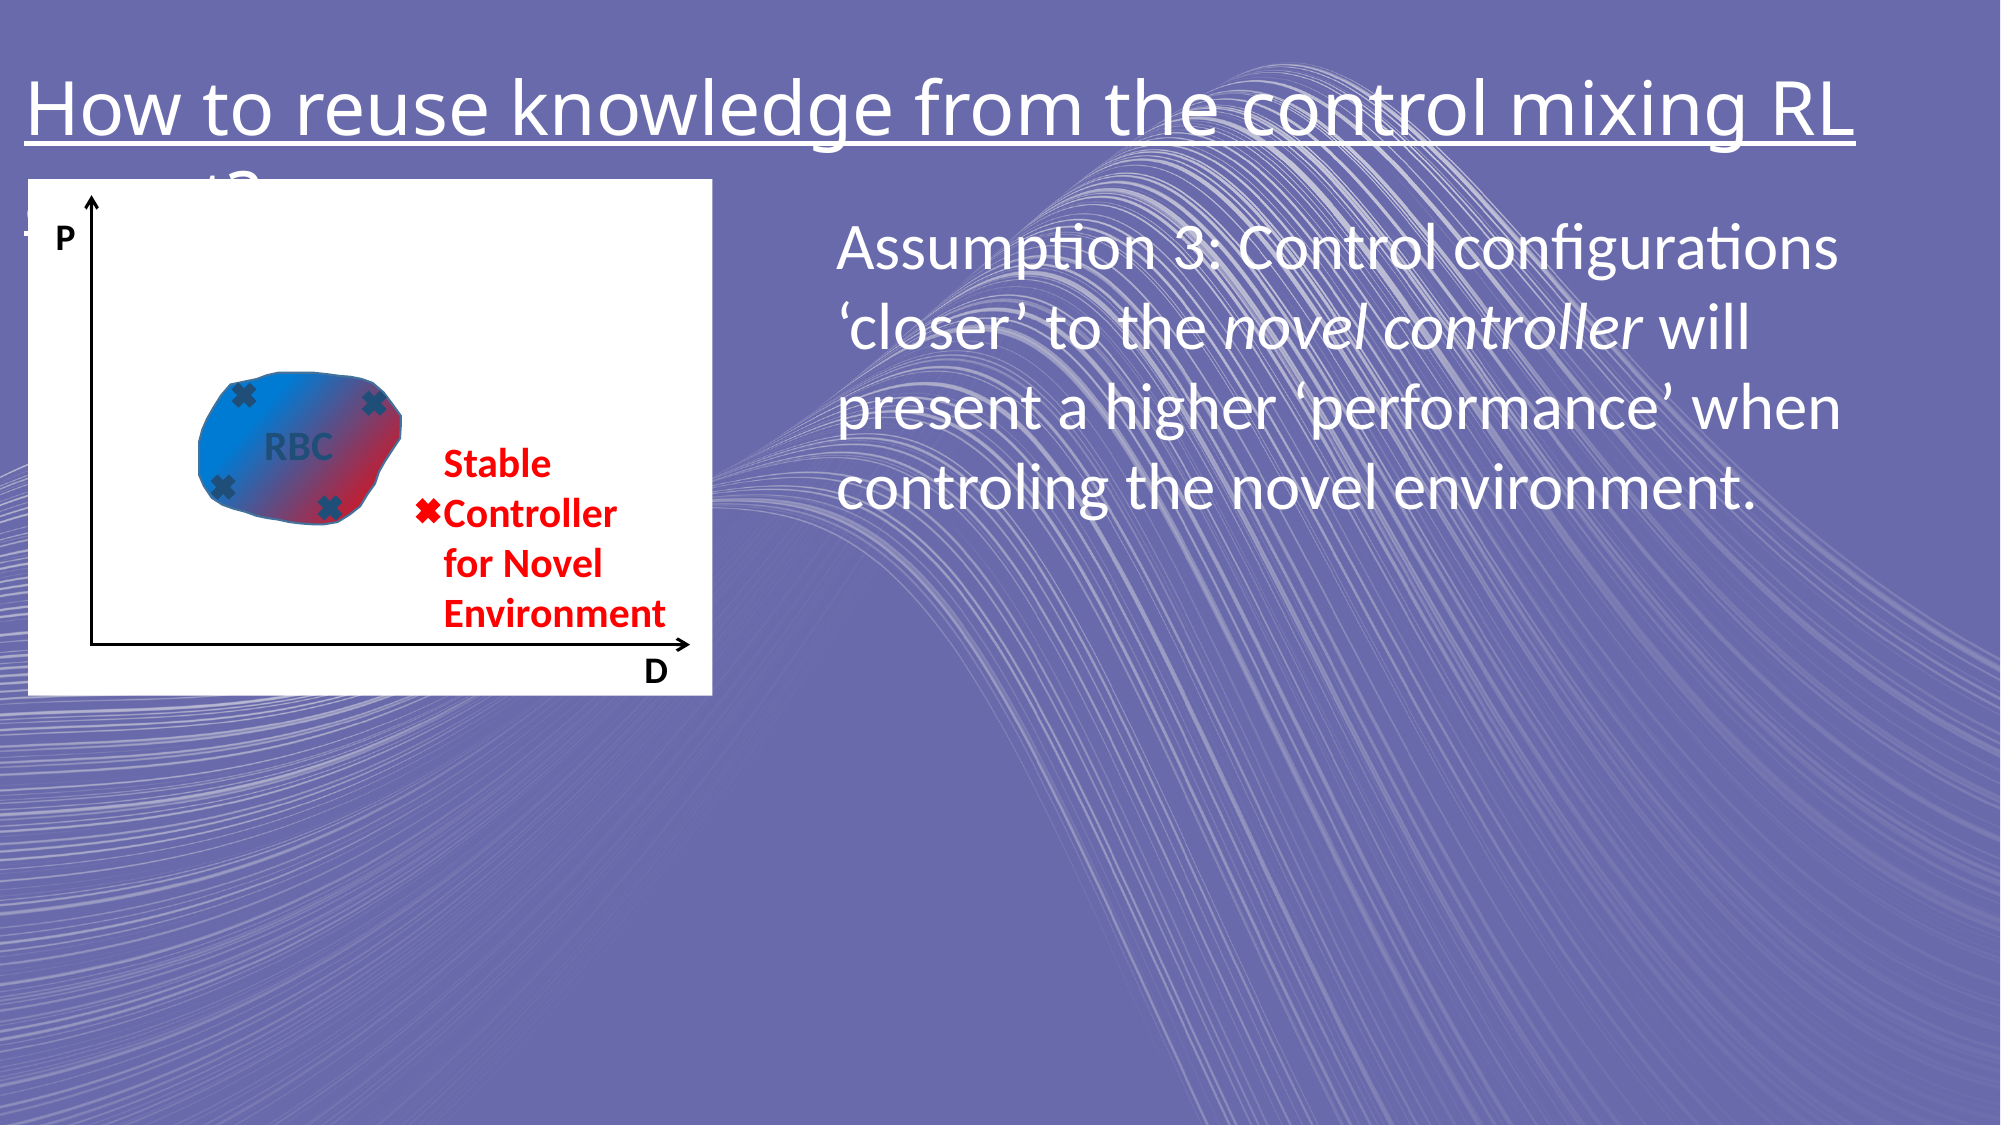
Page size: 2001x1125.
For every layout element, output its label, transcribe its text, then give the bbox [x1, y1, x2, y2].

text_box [90, 195, 691, 646]
picture [0, 0, 2001, 1125]
text_box How to reuse knowledge from the control mixing RL agent? [9, 52, 2000, 248]
list Assumption 3: Control configurations ‘closer’ to the novel controller will present a higher ‘performance’ when controling the novel environment. [746, 195, 1961, 702]
text_box P [40, 205, 90, 266]
text_box [27, 178, 713, 697]
text_box D [629, 646, 684, 699]
